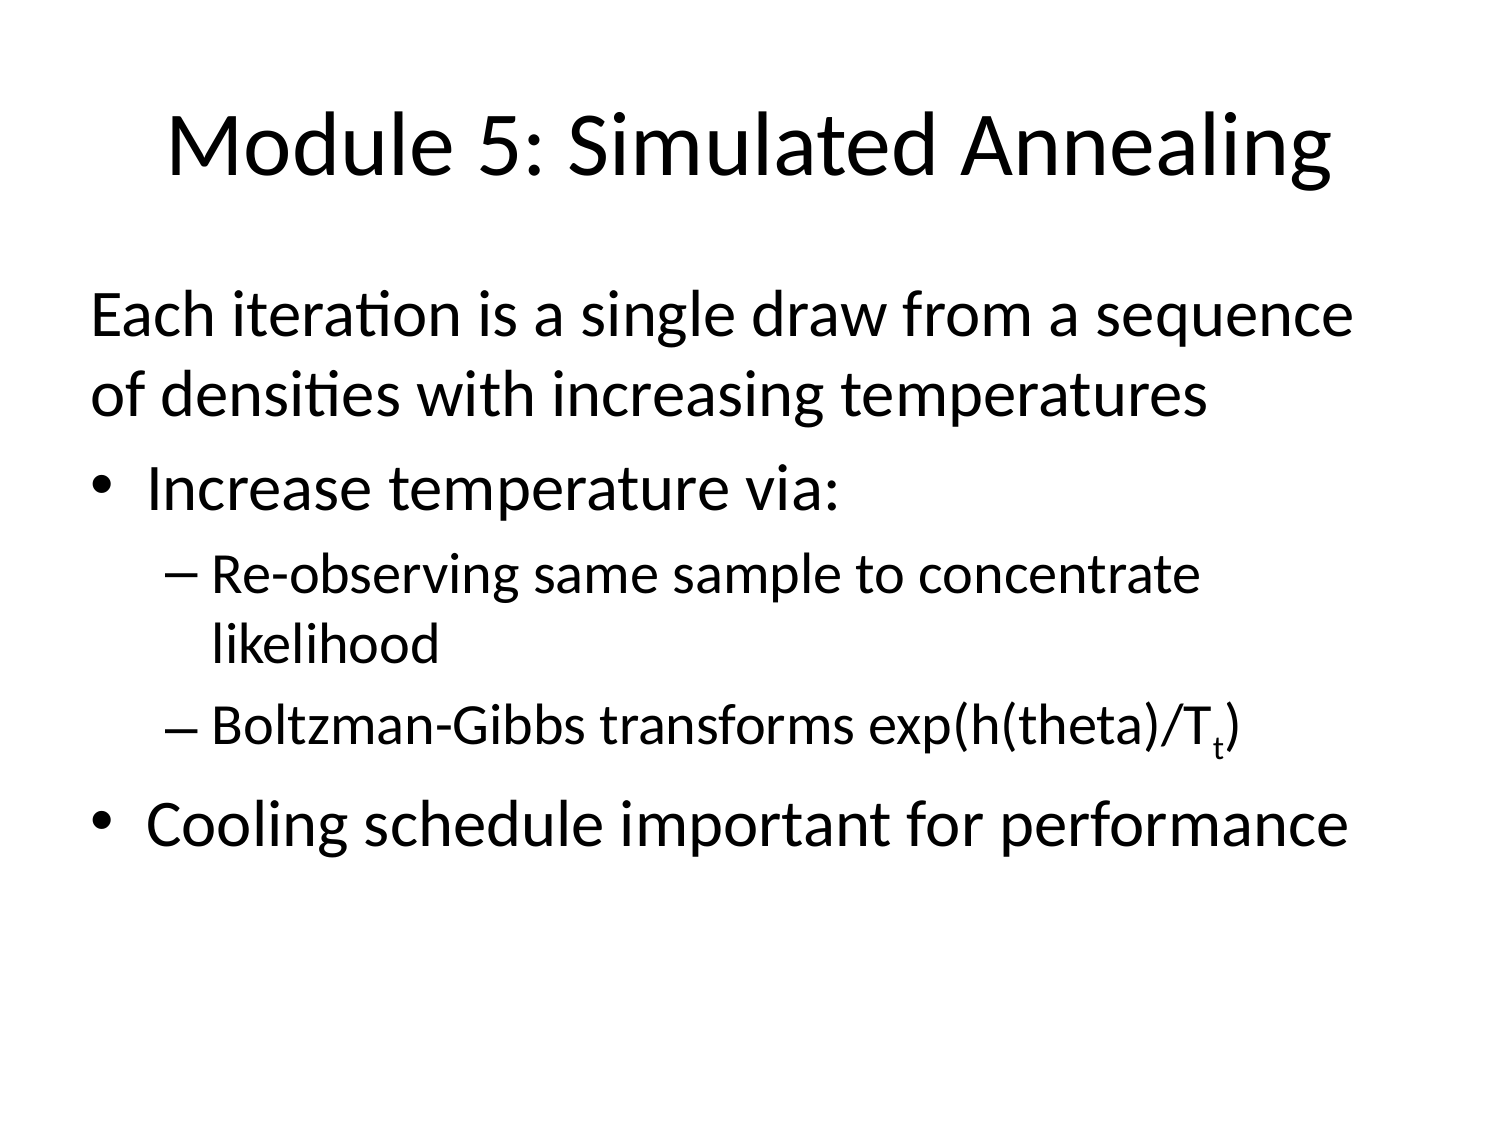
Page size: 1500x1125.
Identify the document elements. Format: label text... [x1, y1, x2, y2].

list Each iteration is a single draw from a sequence of densities with increasing temperatures Increase temperature via: Re-observing same sample to concentrate likelihood Boltzman-Gibbs transforms exp(h(theta)/Tt) Cooling schedule important for performance [75, 262, 1425, 1005]
title Module 5: Simulated Annealing [75, 45, 1425, 233]
